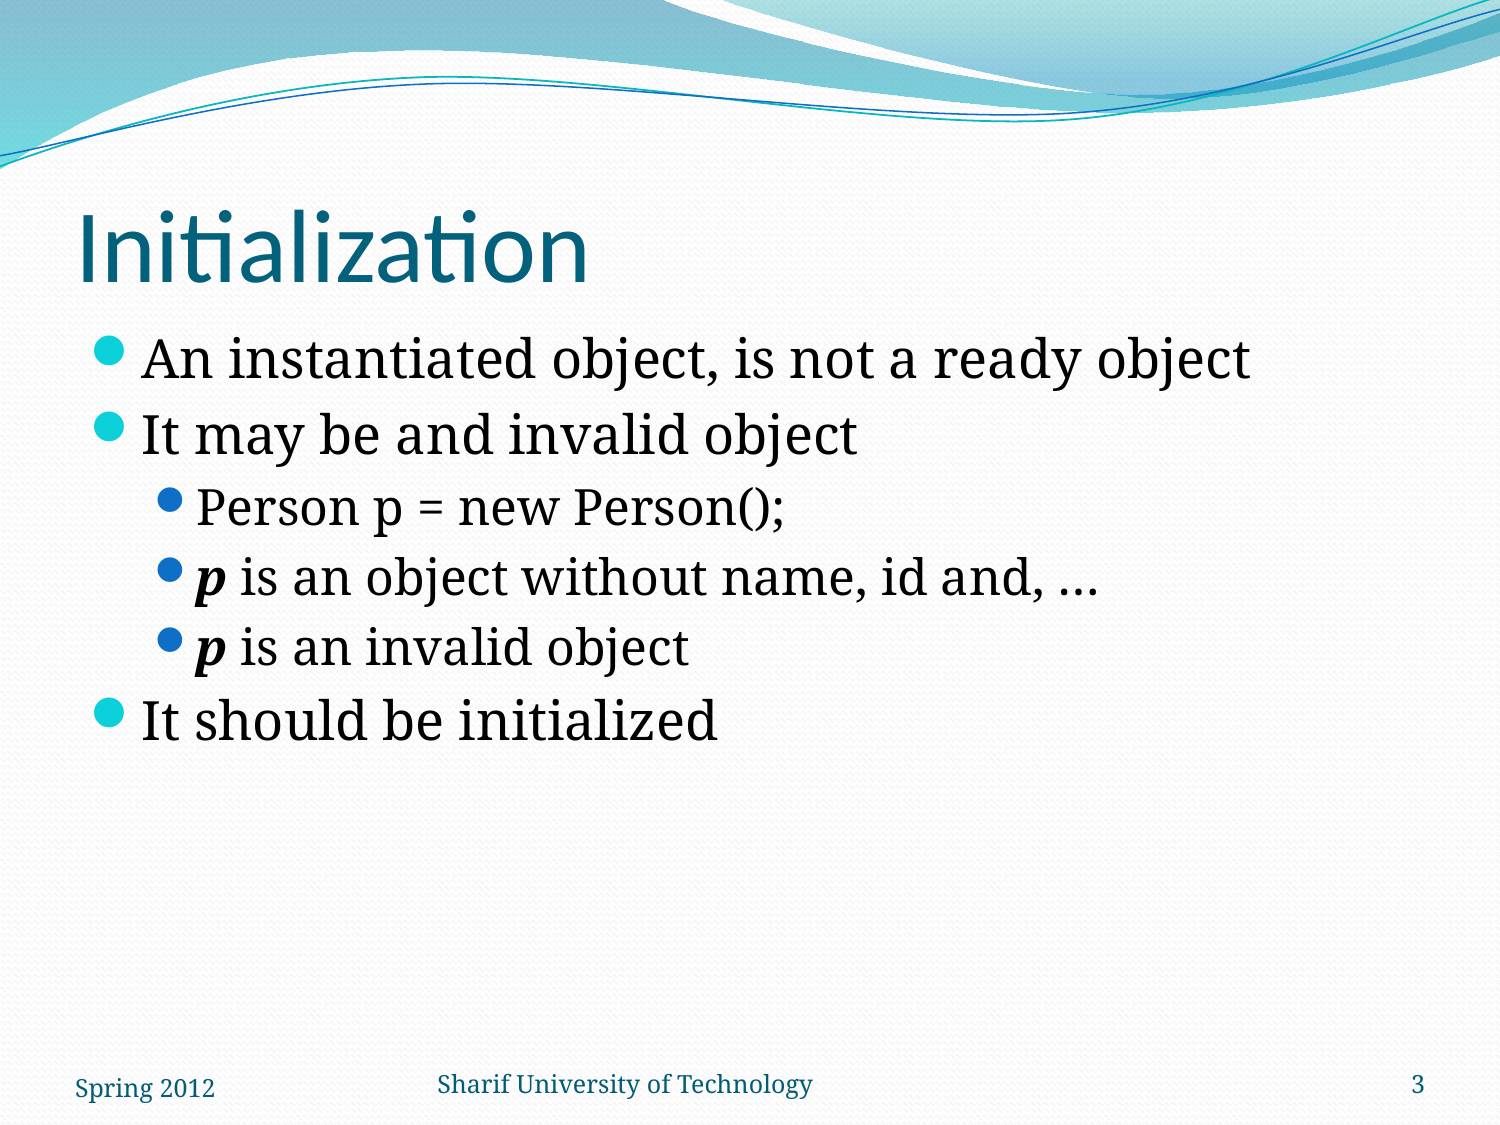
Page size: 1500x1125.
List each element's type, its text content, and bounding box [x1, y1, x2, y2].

slide_number Spring 2012 [75, 1042, 425, 1103]
slide_number 3 [1299, 1042, 1425, 1103]
footer Sharif University of Technology [437, 1042, 988, 1103]
title Initialization [75, 115, 1425, 303]
list An instantiated object, is not a ready object It may be and invalid object Person p = new Person(); p is an object without name, id and, … p is an invalid object It should be initialized [75, 317, 1425, 1038]
